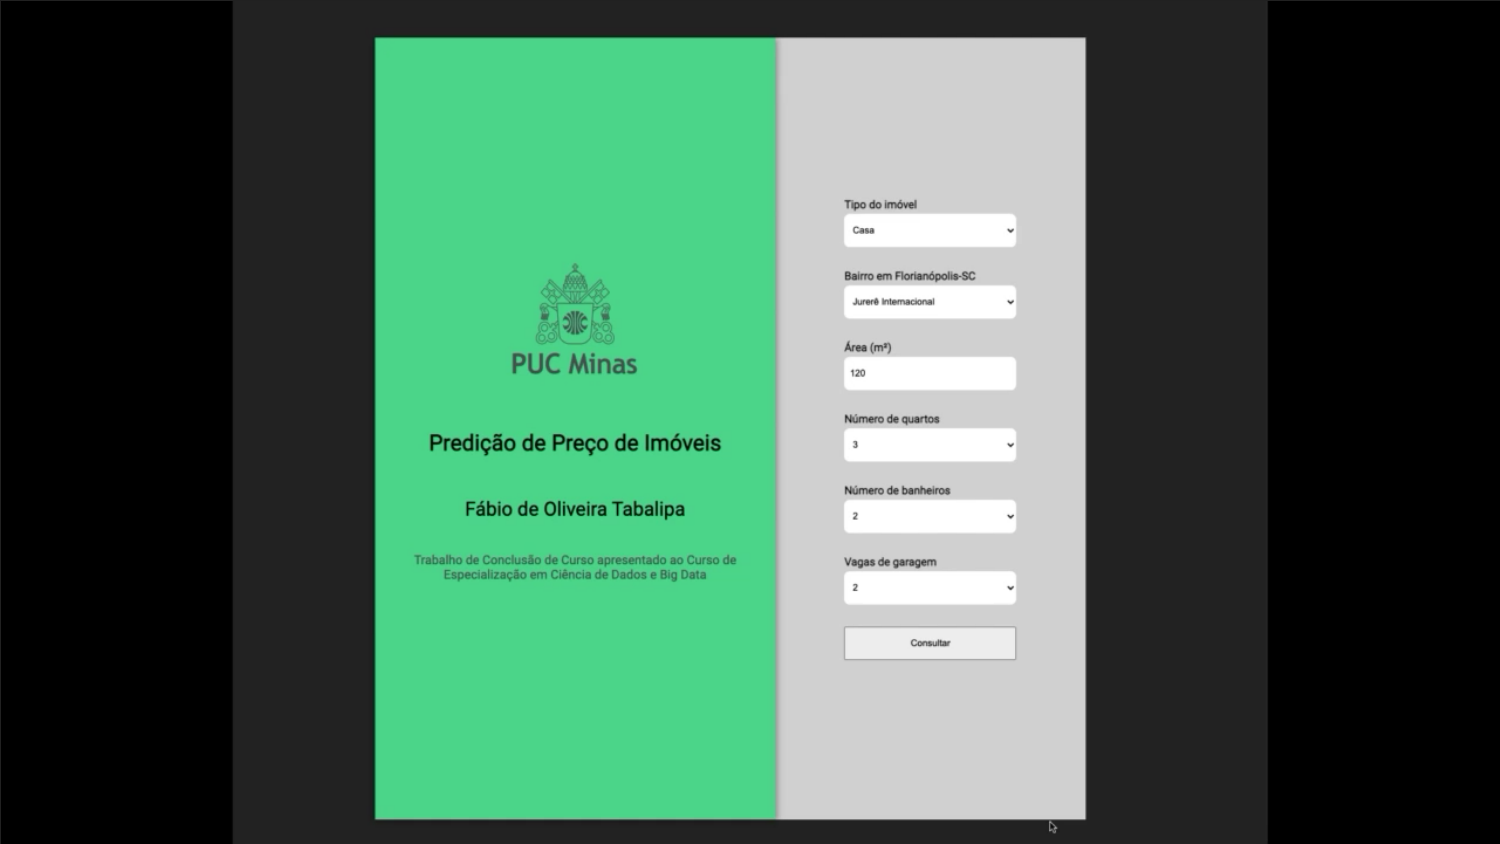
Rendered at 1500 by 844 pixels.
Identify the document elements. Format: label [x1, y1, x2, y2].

text_box [0, 0, 1500, 844]
